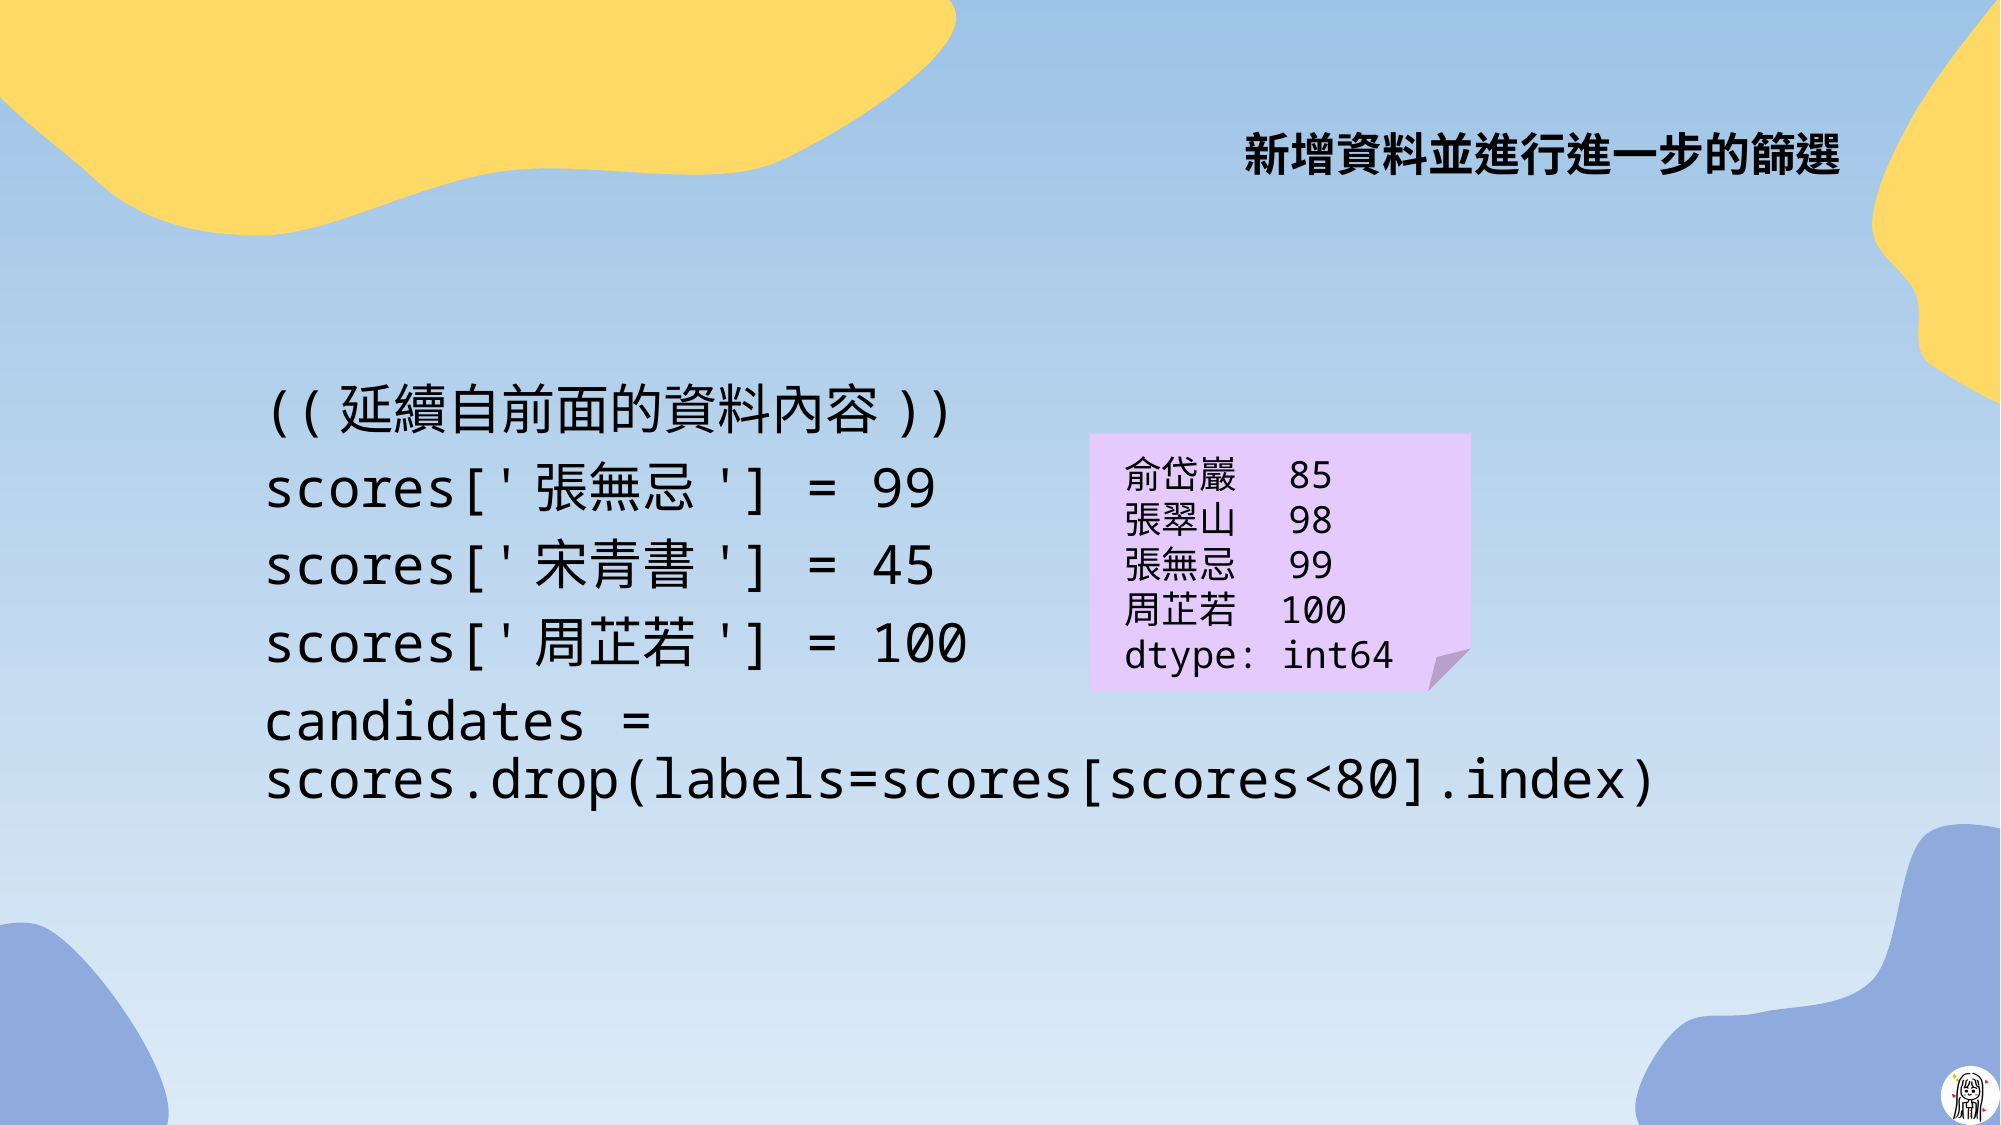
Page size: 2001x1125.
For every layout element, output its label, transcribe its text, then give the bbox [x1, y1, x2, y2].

list ((延續自前面的資料內容)) scores['張無忌'] = 99 scores['宋青書'] = 45 scores['周芷若'] = 100 candidates = scores.drop(labels=scores[scores<80].index) [248, 375, 1702, 864]
title 新增資料並進行進一步的篩選 [1224, 118, 1863, 196]
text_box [1089, 433, 1471, 692]
picture [1940, 1065, 2000, 1125]
slide_number 10 [1412, 1042, 1863, 1103]
